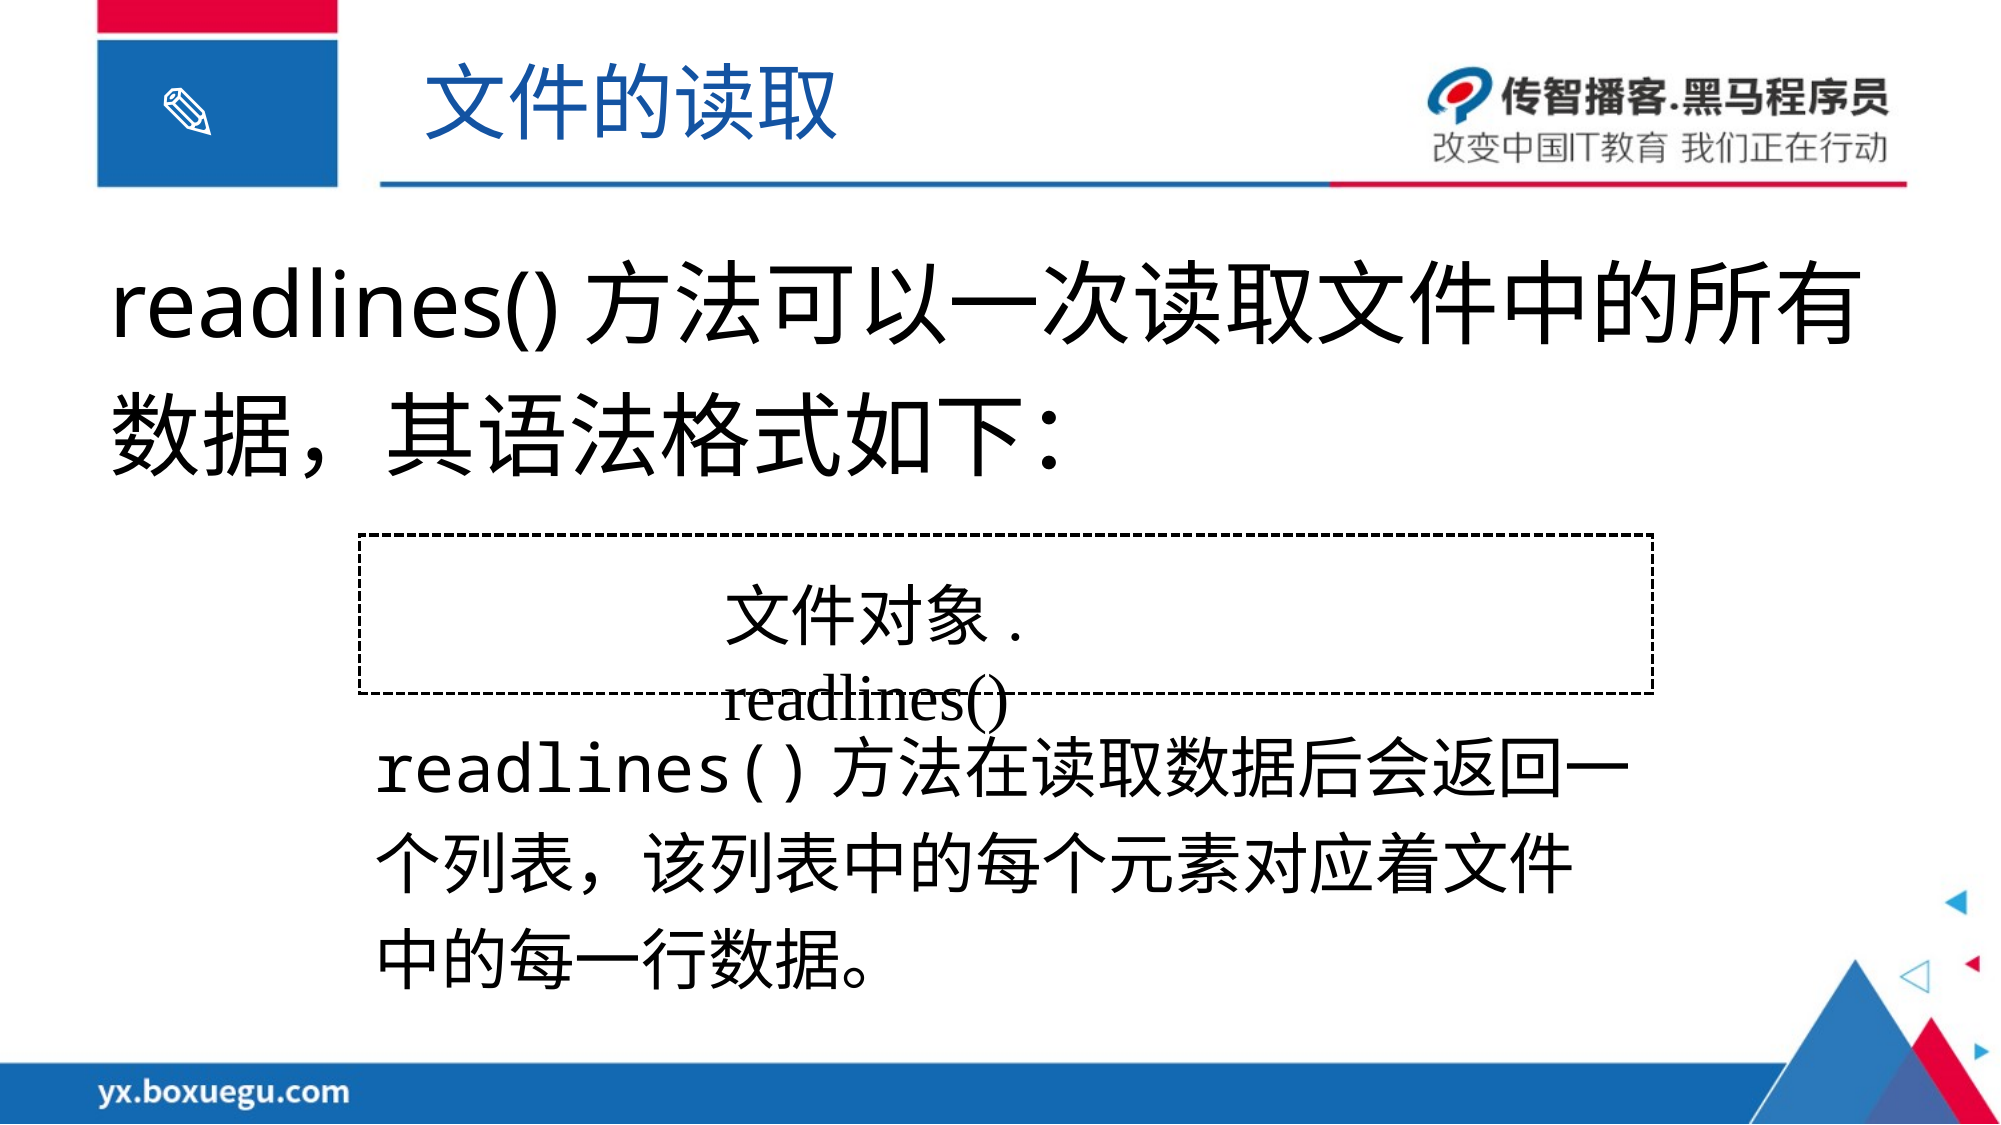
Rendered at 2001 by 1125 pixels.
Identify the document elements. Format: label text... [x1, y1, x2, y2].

text_box [359, 535, 1653, 694]
text_box 文件的读取 [409, 43, 1292, 158]
text_box 文件对象. readlines() [709, 566, 1303, 702]
picture [0, 0, 2000, 1124]
text_box readlines()方法在读取数据后会返回一个列表，该列表中的每个元素对应着文件中的每一行数据。 [359, 702, 1653, 1005]
text_box readlines()方法可以一次读取文件中的所有数据，其语法格式如下： [94, 216, 1938, 496]
